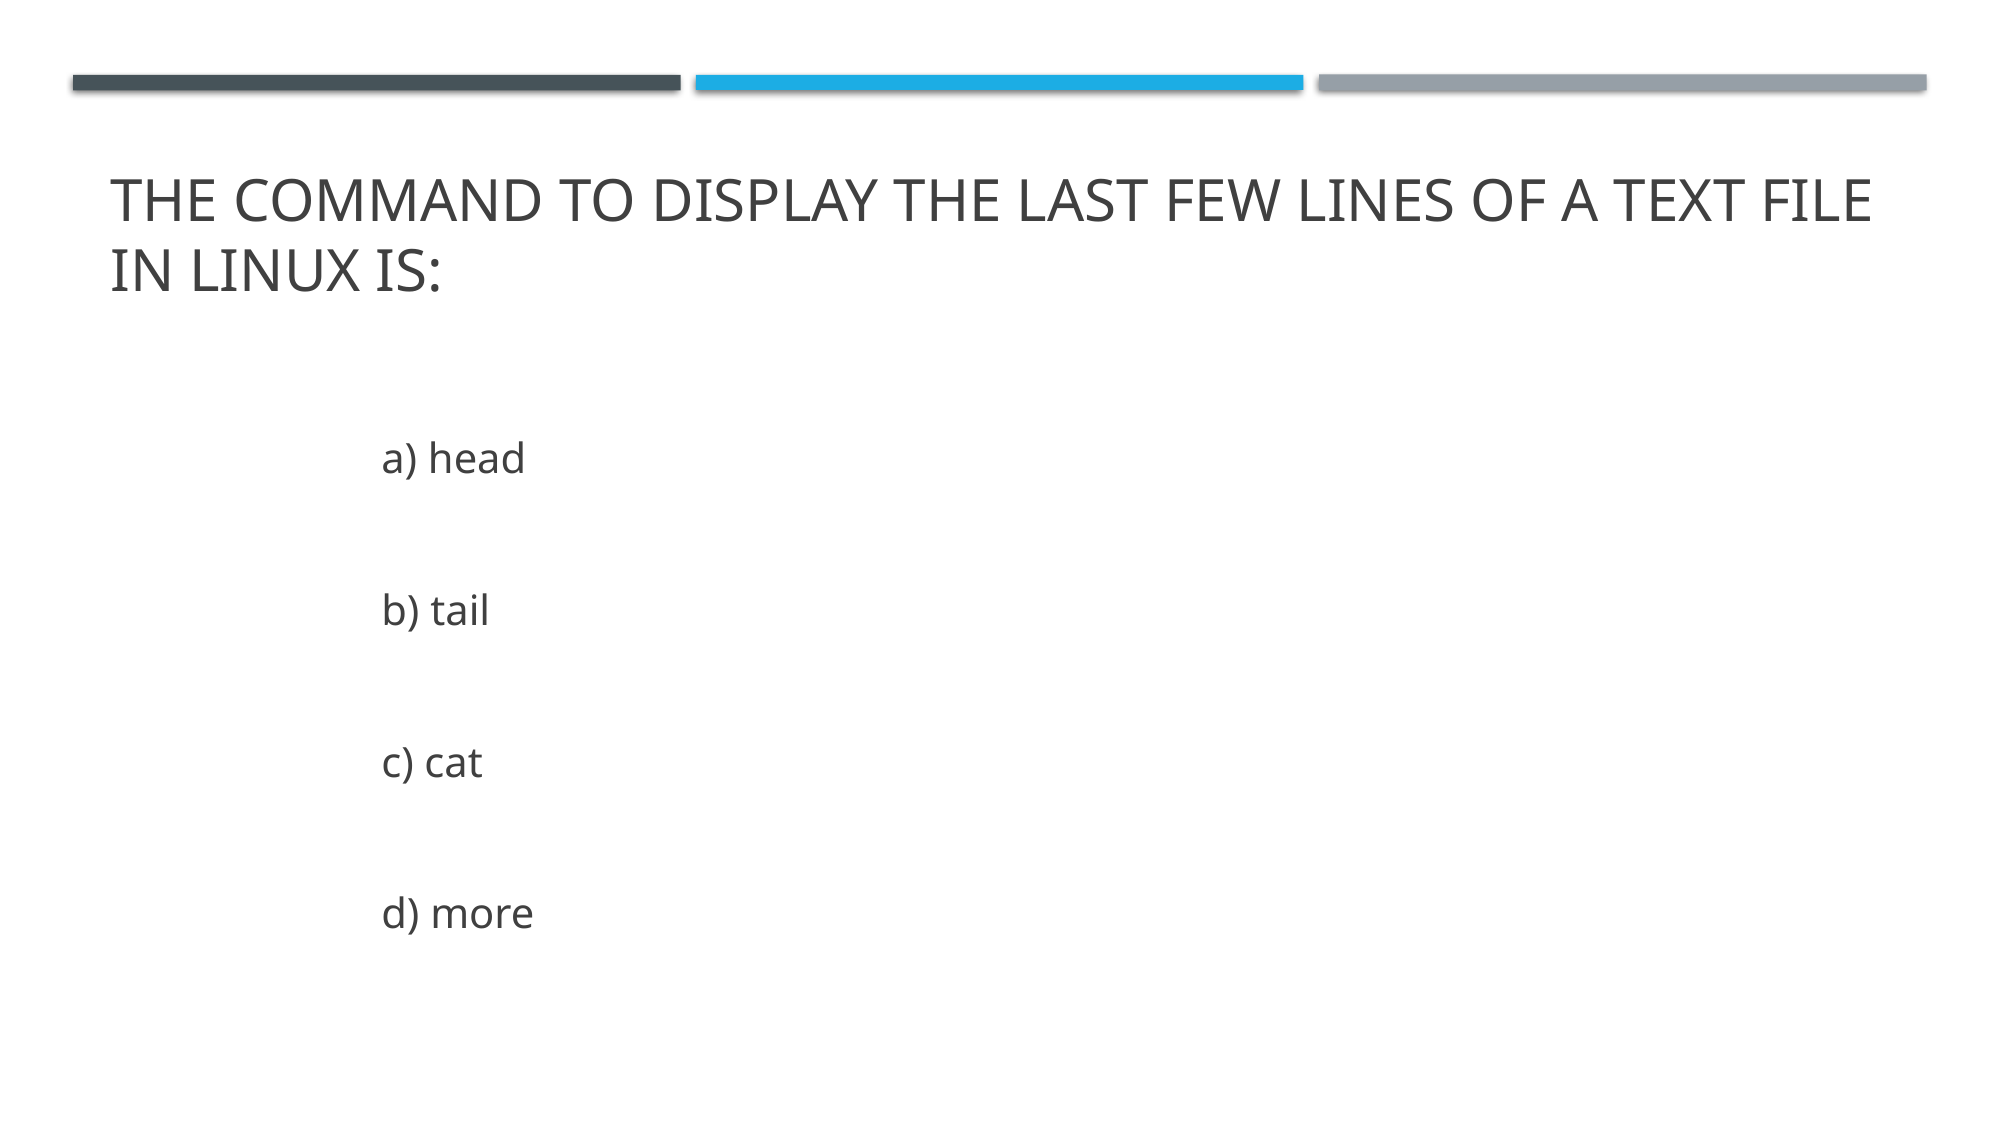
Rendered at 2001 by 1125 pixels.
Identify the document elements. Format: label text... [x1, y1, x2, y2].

title The command to display the last few lines of a text file in Linux is: [95, 115, 1905, 311]
list a) head b) tail c) cat d) more [366, 383, 1905, 981]
